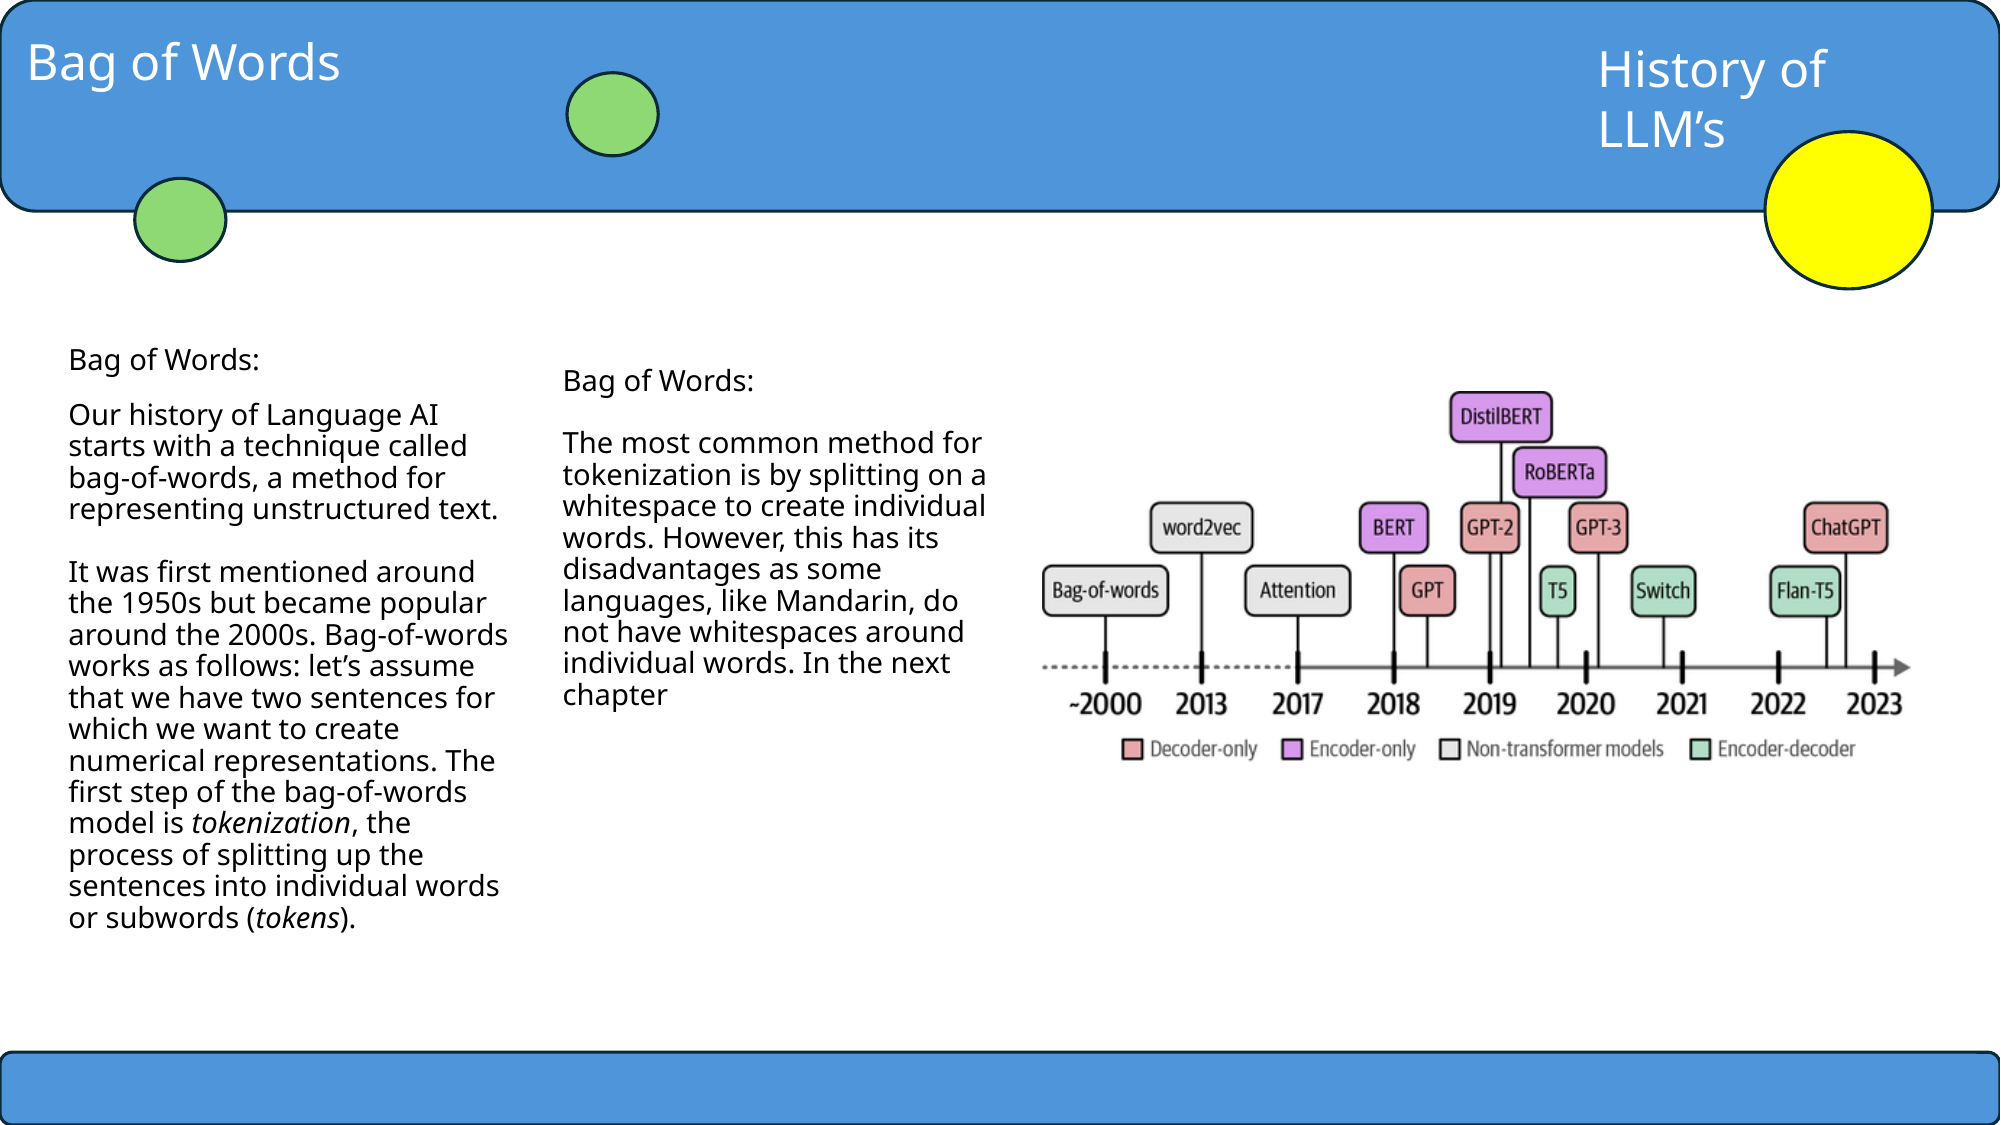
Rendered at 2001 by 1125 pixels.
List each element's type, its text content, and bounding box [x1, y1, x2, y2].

text_box [0, 1050, 2000, 1125]
text_box [133, 176, 228, 263]
text_box [565, 71, 660, 158]
text_box [1763, 165, 1935, 291]
picture [1041, 390, 1911, 763]
text_box [0, 0, 2000, 213]
title Bag of Words: Our history of Language AI starts with a technique called bag-of-words, a method for representing unstructured text. It was first mentioned around the 1950s but became popular around the 2000s. Bag-of-words works as follows: let’s assume that we have two sentences for which we want to create numerical representations. The first step of the bag-of-words model is tokenization, the process of splitting up the sentences into individual words or subwords (tokens). [53, 391, 526, 1002]
text_box Bag of Words [11, 22, 567, 98]
text_box History of LLM’s [1582, 29, 1972, 165]
text_box Bag of Words: The most common method for tokenization is by splitting on a whitespace to create individual words. However, this has its disadvantages as some languages, like Mandarin, do not have whitespaces around individual words. In the next chapter [547, 391, 1020, 780]
